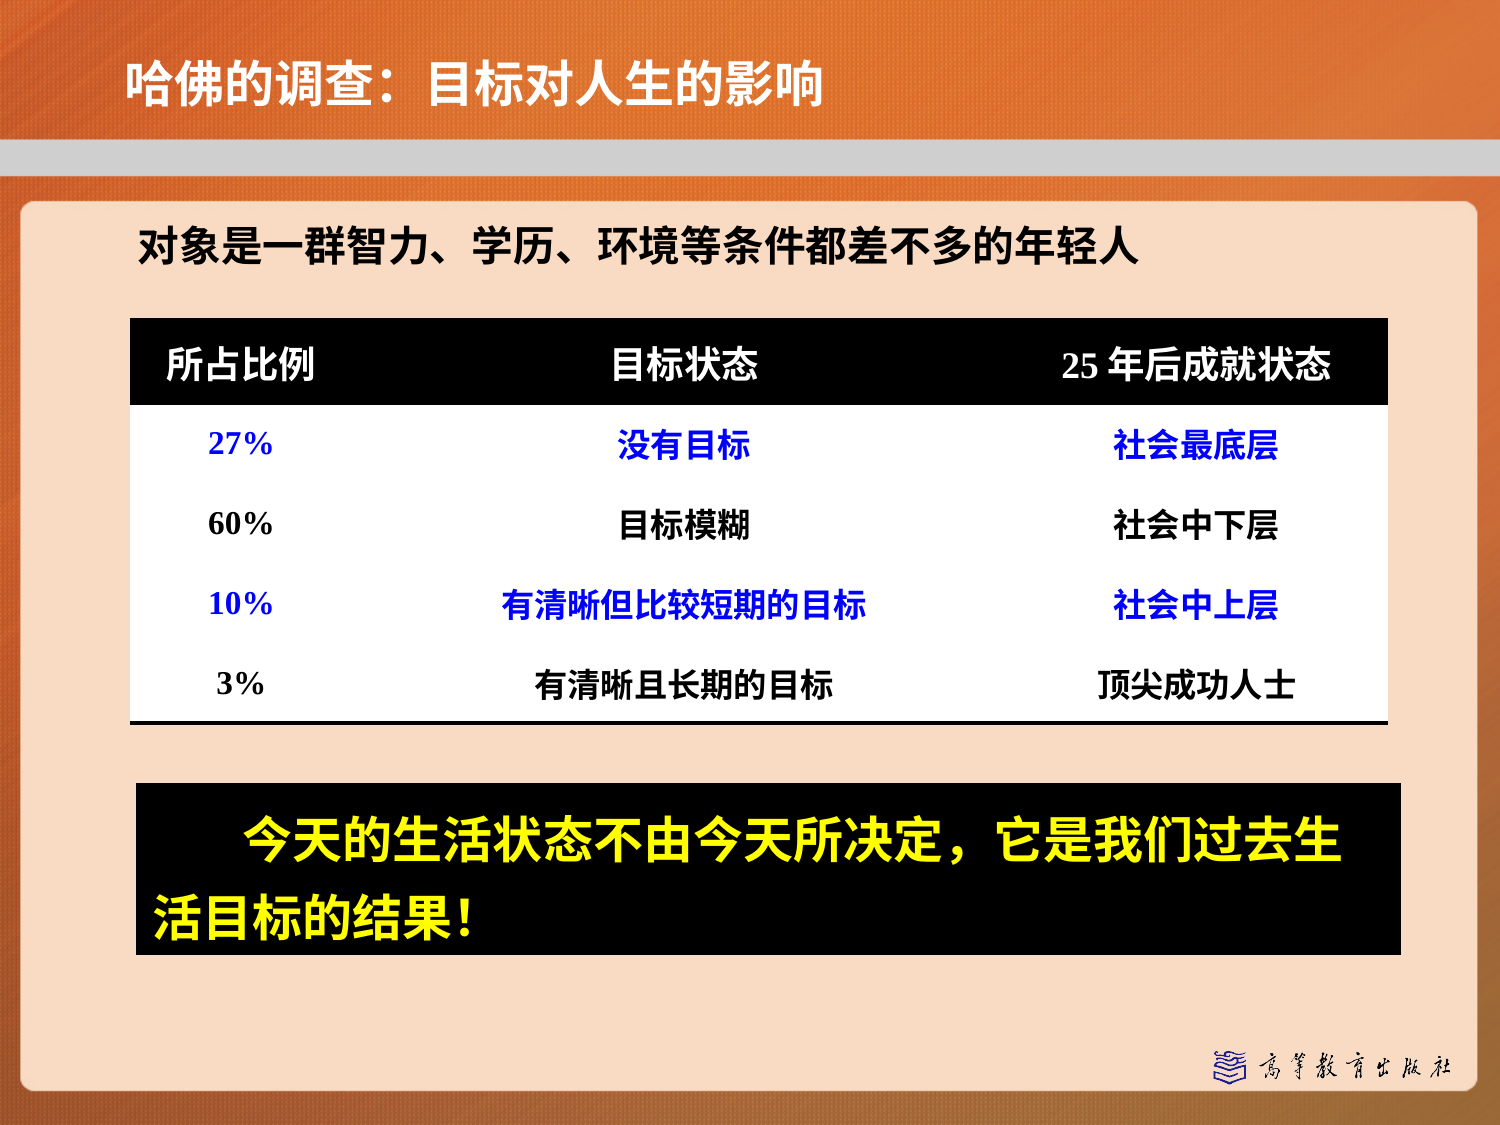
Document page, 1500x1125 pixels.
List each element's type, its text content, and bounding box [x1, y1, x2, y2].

table_cell 社会中上层 [1005, 563, 1388, 643]
table_cell 目标模糊 [353, 483, 1005, 563]
table_cell 60% [130, 483, 353, 563]
text_box 今天的生活状态不由今天所决定，它是我们过去生活目标的结果！ [136, 783, 1401, 955]
table_cell 顶尖成功人士 [1005, 643, 1388, 721]
table_cell 10% [130, 563, 353, 643]
text_box 对象是一群智力、学历、环境等条件都差不多的年轻人 [122, 212, 1305, 278]
table_header 所占比例 [130, 322, 353, 402]
picture [0, 0, 1500, 1125]
table_cell 有清晰且长期的目标 [353, 643, 1005, 721]
table_cell 3% [130, 643, 353, 721]
table_cell 社会最底层 [1005, 405, 1388, 483]
table_cell 有清晰但比较短期的目标 [353, 563, 1005, 643]
table_header 25年后成就状态 [1005, 322, 1388, 402]
table_cell 27% [130, 405, 353, 483]
text_box 哈佛的调查：目标对人生的影响 [58, 35, 890, 131]
table_header 目标状态 [353, 322, 1005, 402]
table_cell 社会中下层 [1005, 483, 1388, 563]
table_cell 没有目标 [353, 405, 1005, 483]
